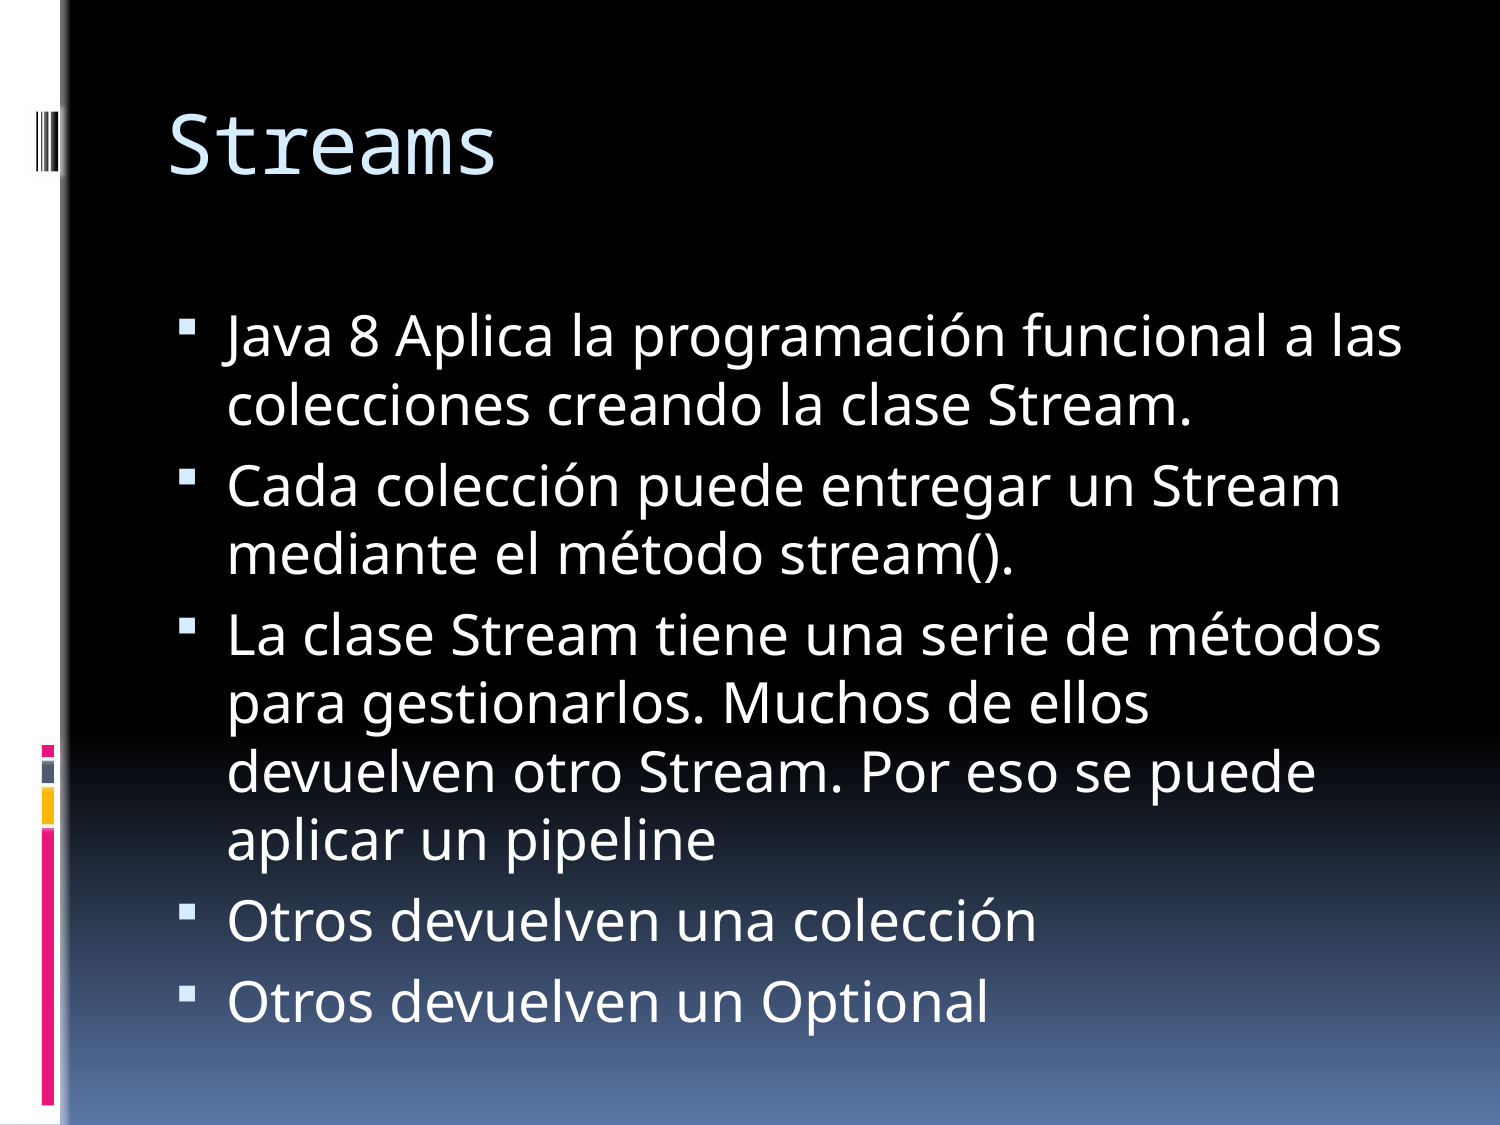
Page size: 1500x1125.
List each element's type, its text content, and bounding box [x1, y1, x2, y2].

list Java 8 Aplica la programación funcional a las colecciones creando la clase Stream. Cada colección puede entregar un Stream mediante el método stream(). La clase Stream tiene una serie de métodos para gestionarlos. Muchos de ellos devuelven otro Stream. Por eso se puede aplicar un pipeline Otros devuelven una colección Otros devuelven un Optional [150, 292, 1425, 1043]
title Streams [150, 83, 1425, 234]
